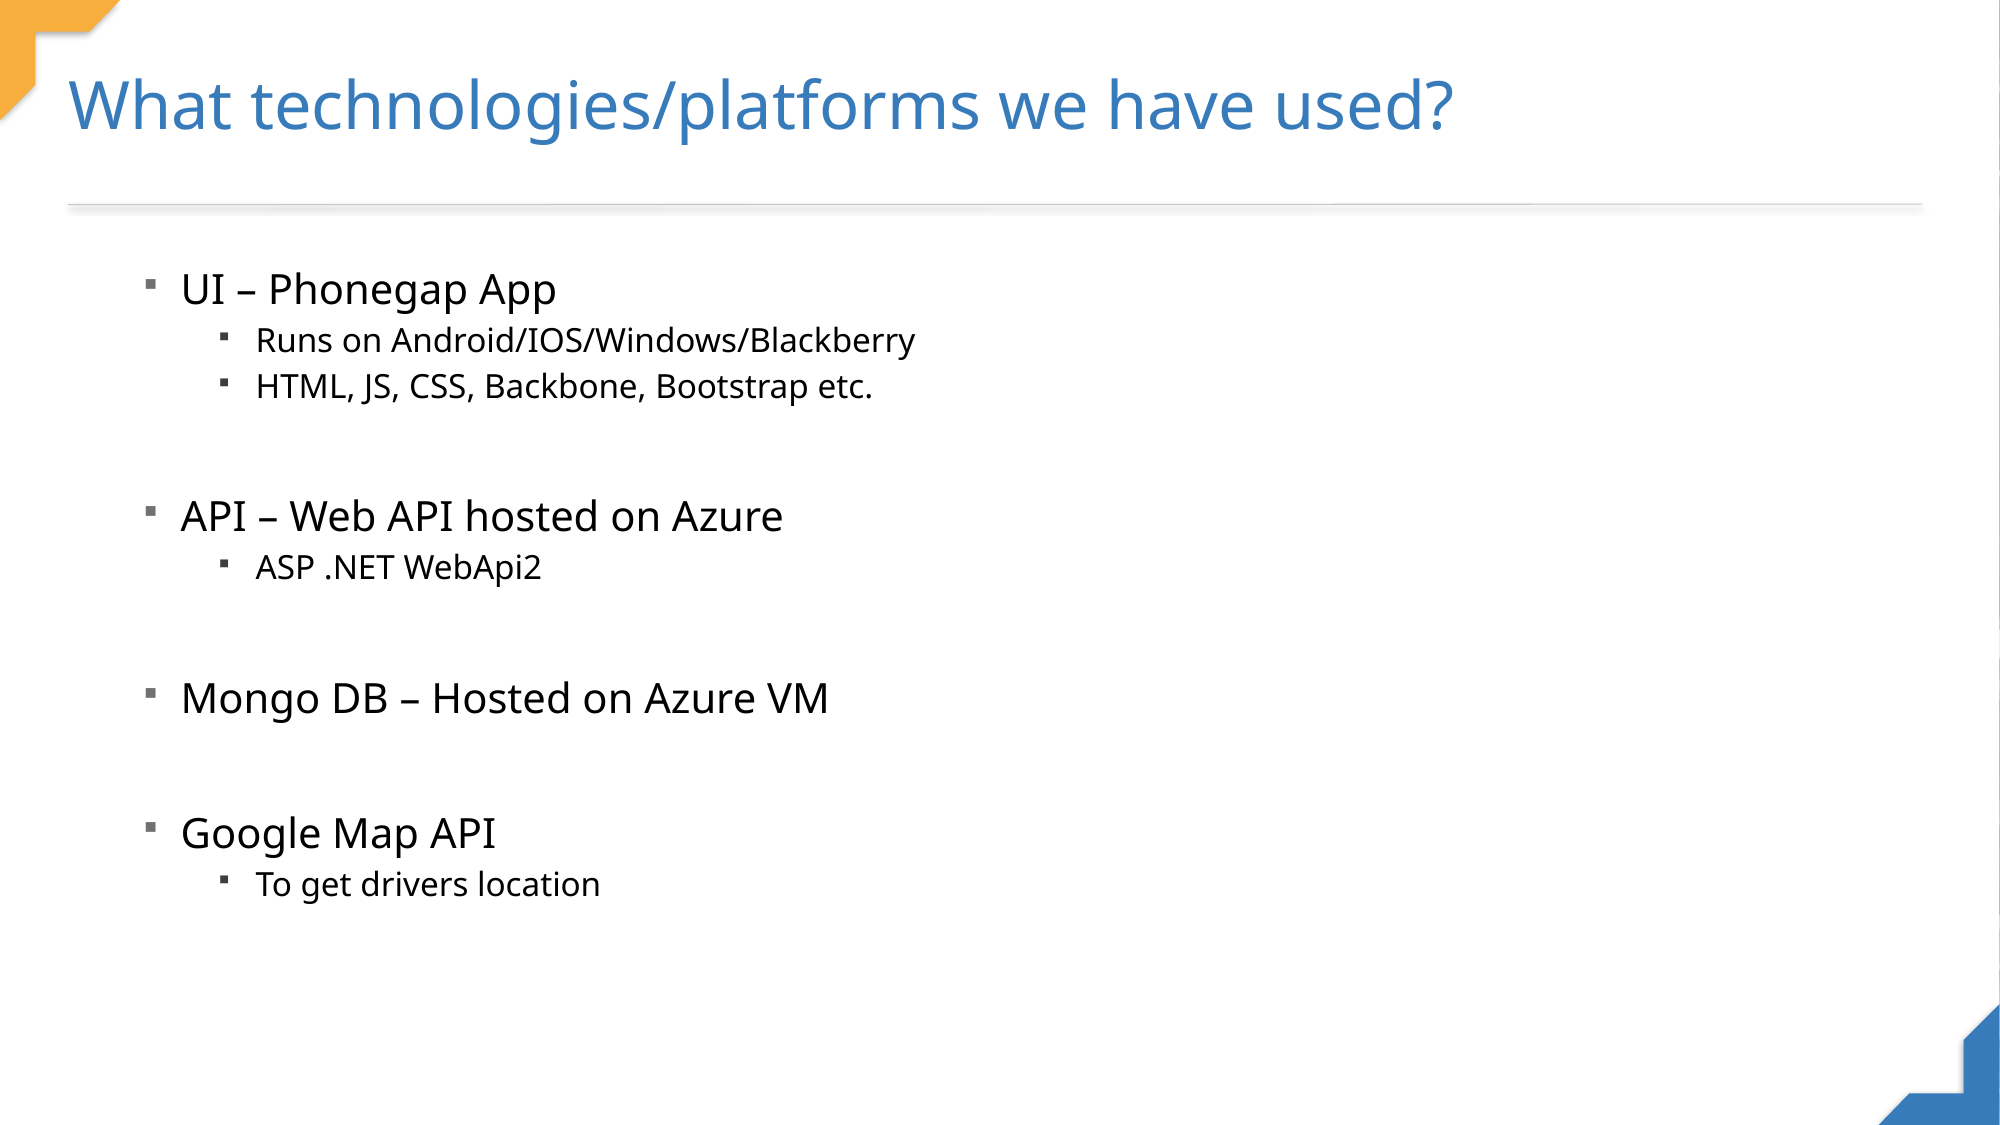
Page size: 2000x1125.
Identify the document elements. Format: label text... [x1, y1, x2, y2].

list What technologies/platforms we have used? [53, 49, 1947, 178]
list UI – Phonegap App Runs on Android/IOS/Windows/Blackberry HTML, JS, CSS, Backbone, Bootstrap etc. API – Web API hosted on Azure ASP .NET WebApi2 Mongo DB – Hosted on Azure VM Google Map API To get drivers location [53, 260, 1946, 1079]
